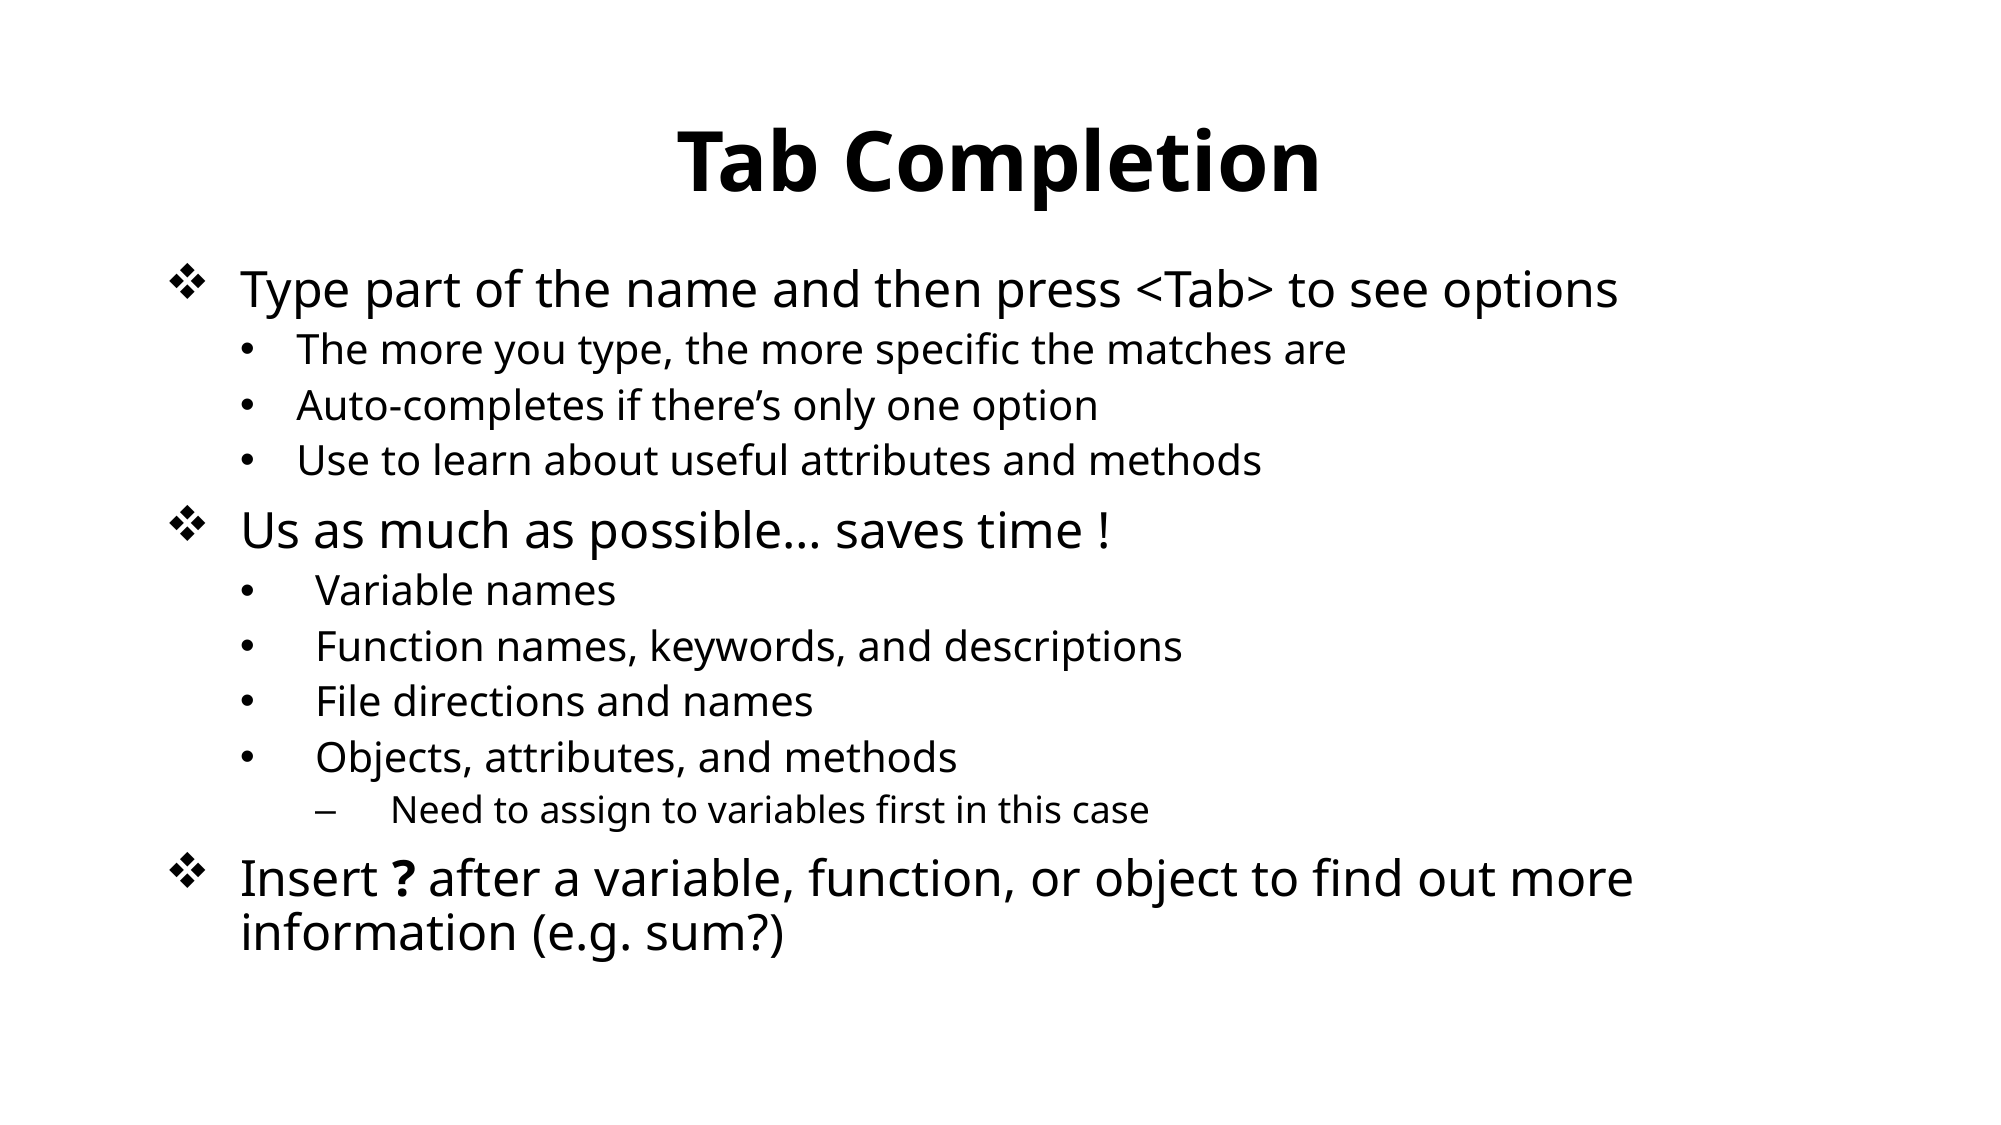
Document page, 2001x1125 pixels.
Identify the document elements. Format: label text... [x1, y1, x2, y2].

title Tab Completion [249, 84, 1750, 217]
subtitle Type part of the name and then press <Tab> to see options The more you type, the more specific the matches are Auto-completes if there’s only one option Use to learn about useful attributes and methods Us as much as possible… saves time ! Variable names Function names, keywords, and descriptions File directions and names Objects, attributes, and methods Need to assign to variables first in this case Insert ? after a variable, function, or object to find out more information (e.g. sum?) [150, 256, 1867, 989]
